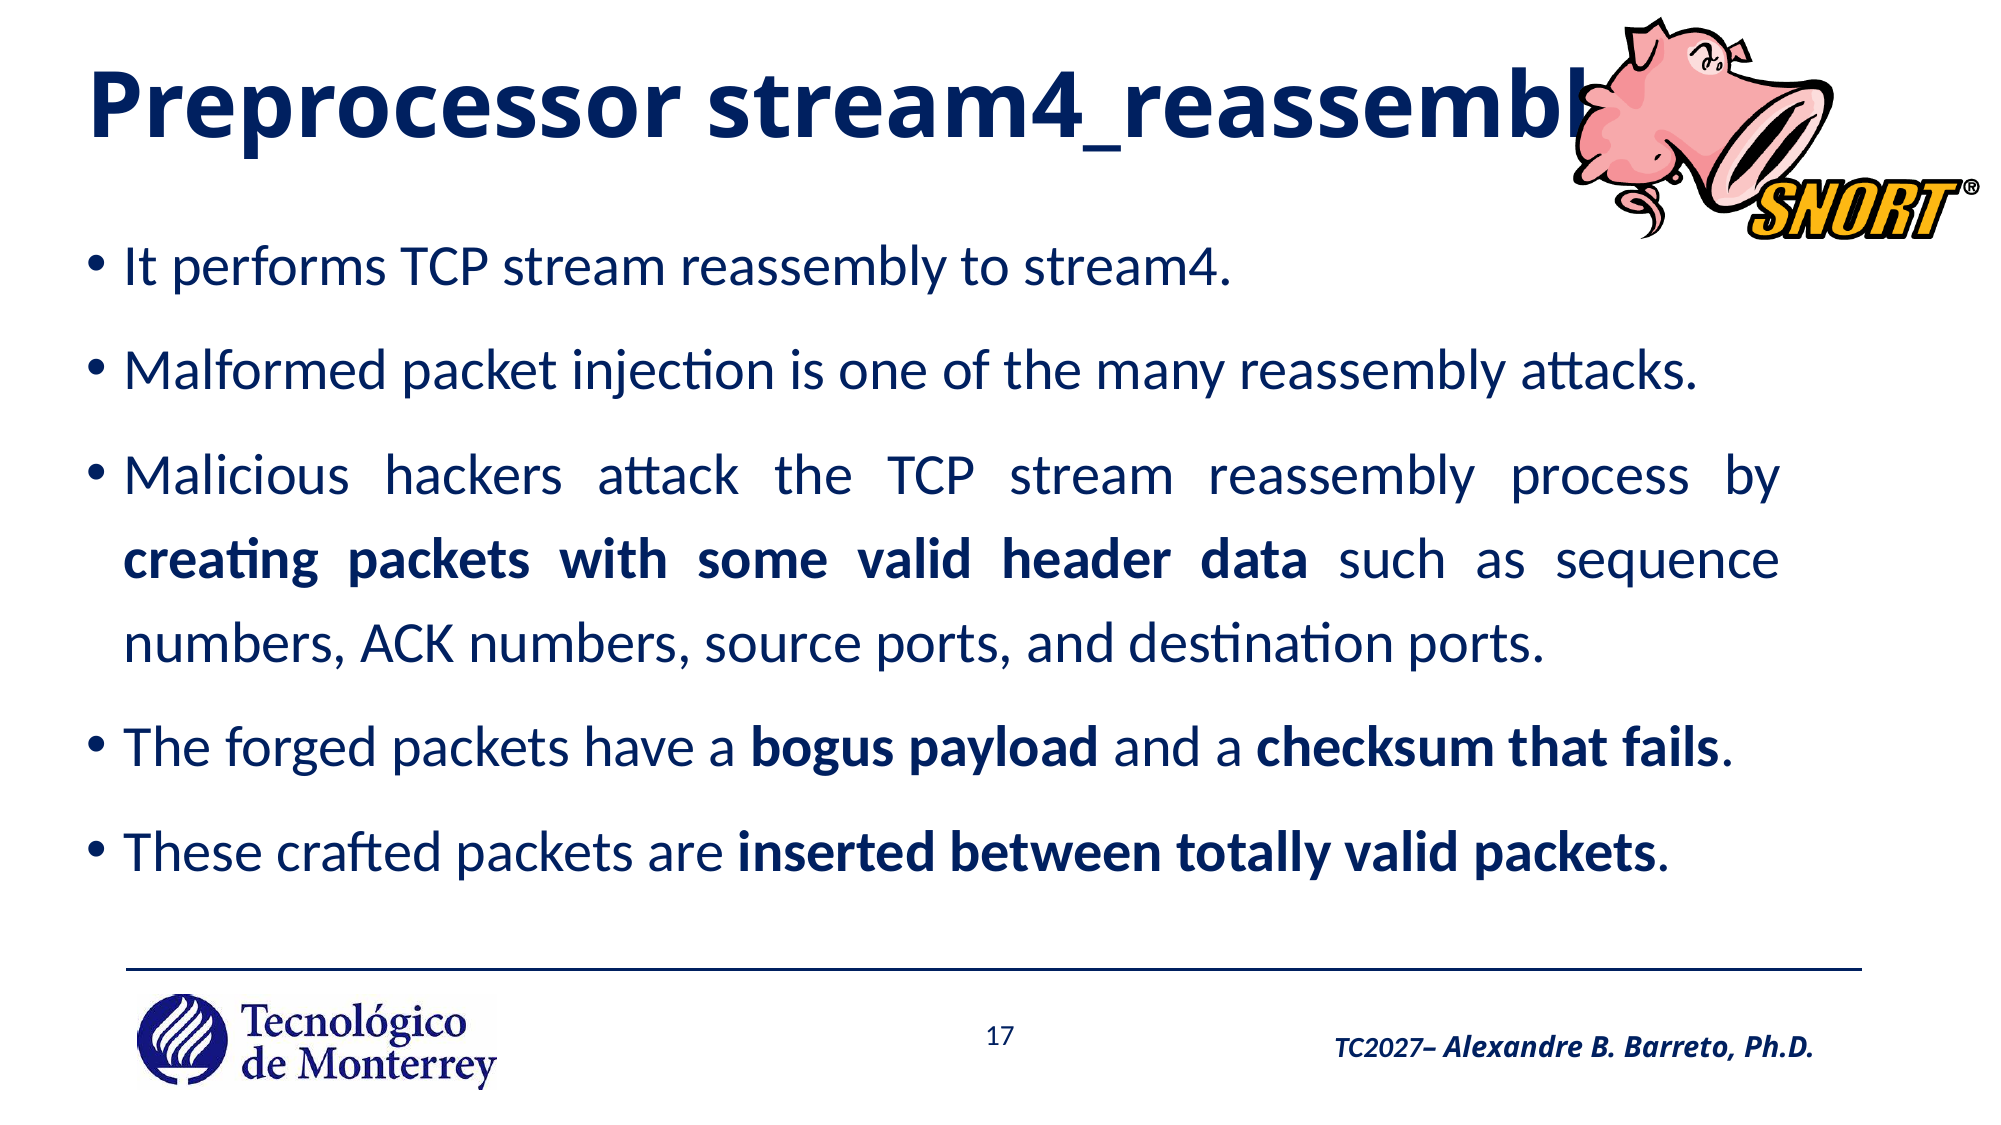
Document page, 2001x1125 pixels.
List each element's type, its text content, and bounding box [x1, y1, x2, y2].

picture [137, 994, 497, 1090]
list It performs TCP stream reassembly to stream4. Malformed packet injection is one of the many reassembly attacks. Malicious hackers attack the TCP stream reassembly process by creating packets with some valid header data such as sequence numbers, ACK numbers, source ports, and destination ports. The forged packets have a bogus payload and a checksum that fails. These crafted packets are inserted between totally valid packets. [71, 205, 1797, 930]
title Preprocessor stream4_reassemble [71, 40, 1571, 176]
picture [1571, 16, 1981, 240]
